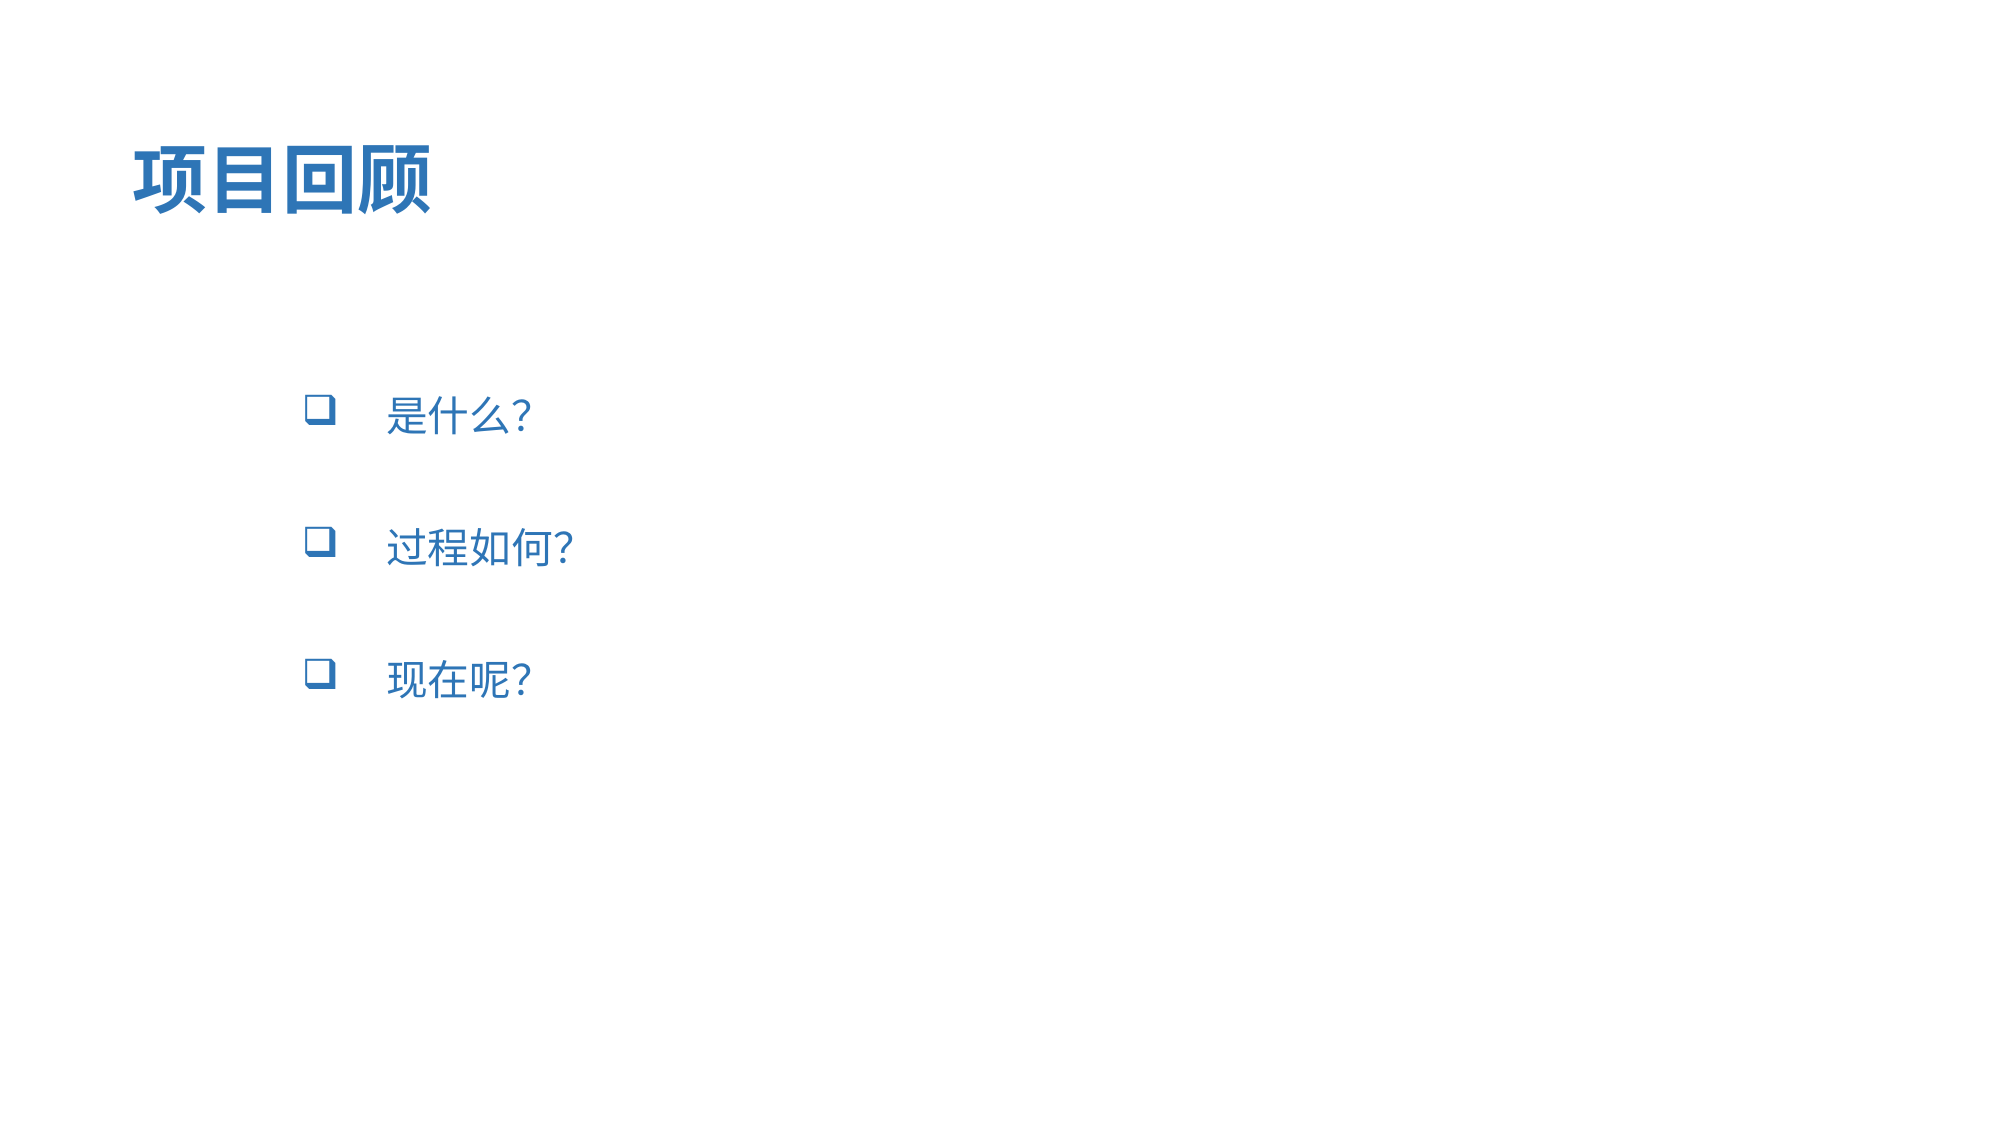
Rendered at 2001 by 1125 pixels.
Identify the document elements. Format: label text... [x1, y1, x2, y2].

subtitle 是什么？ 过程如何？ 现在呢？ [286, 317, 1628, 590]
text_box 项目回顾 [117, 125, 1515, 230]
